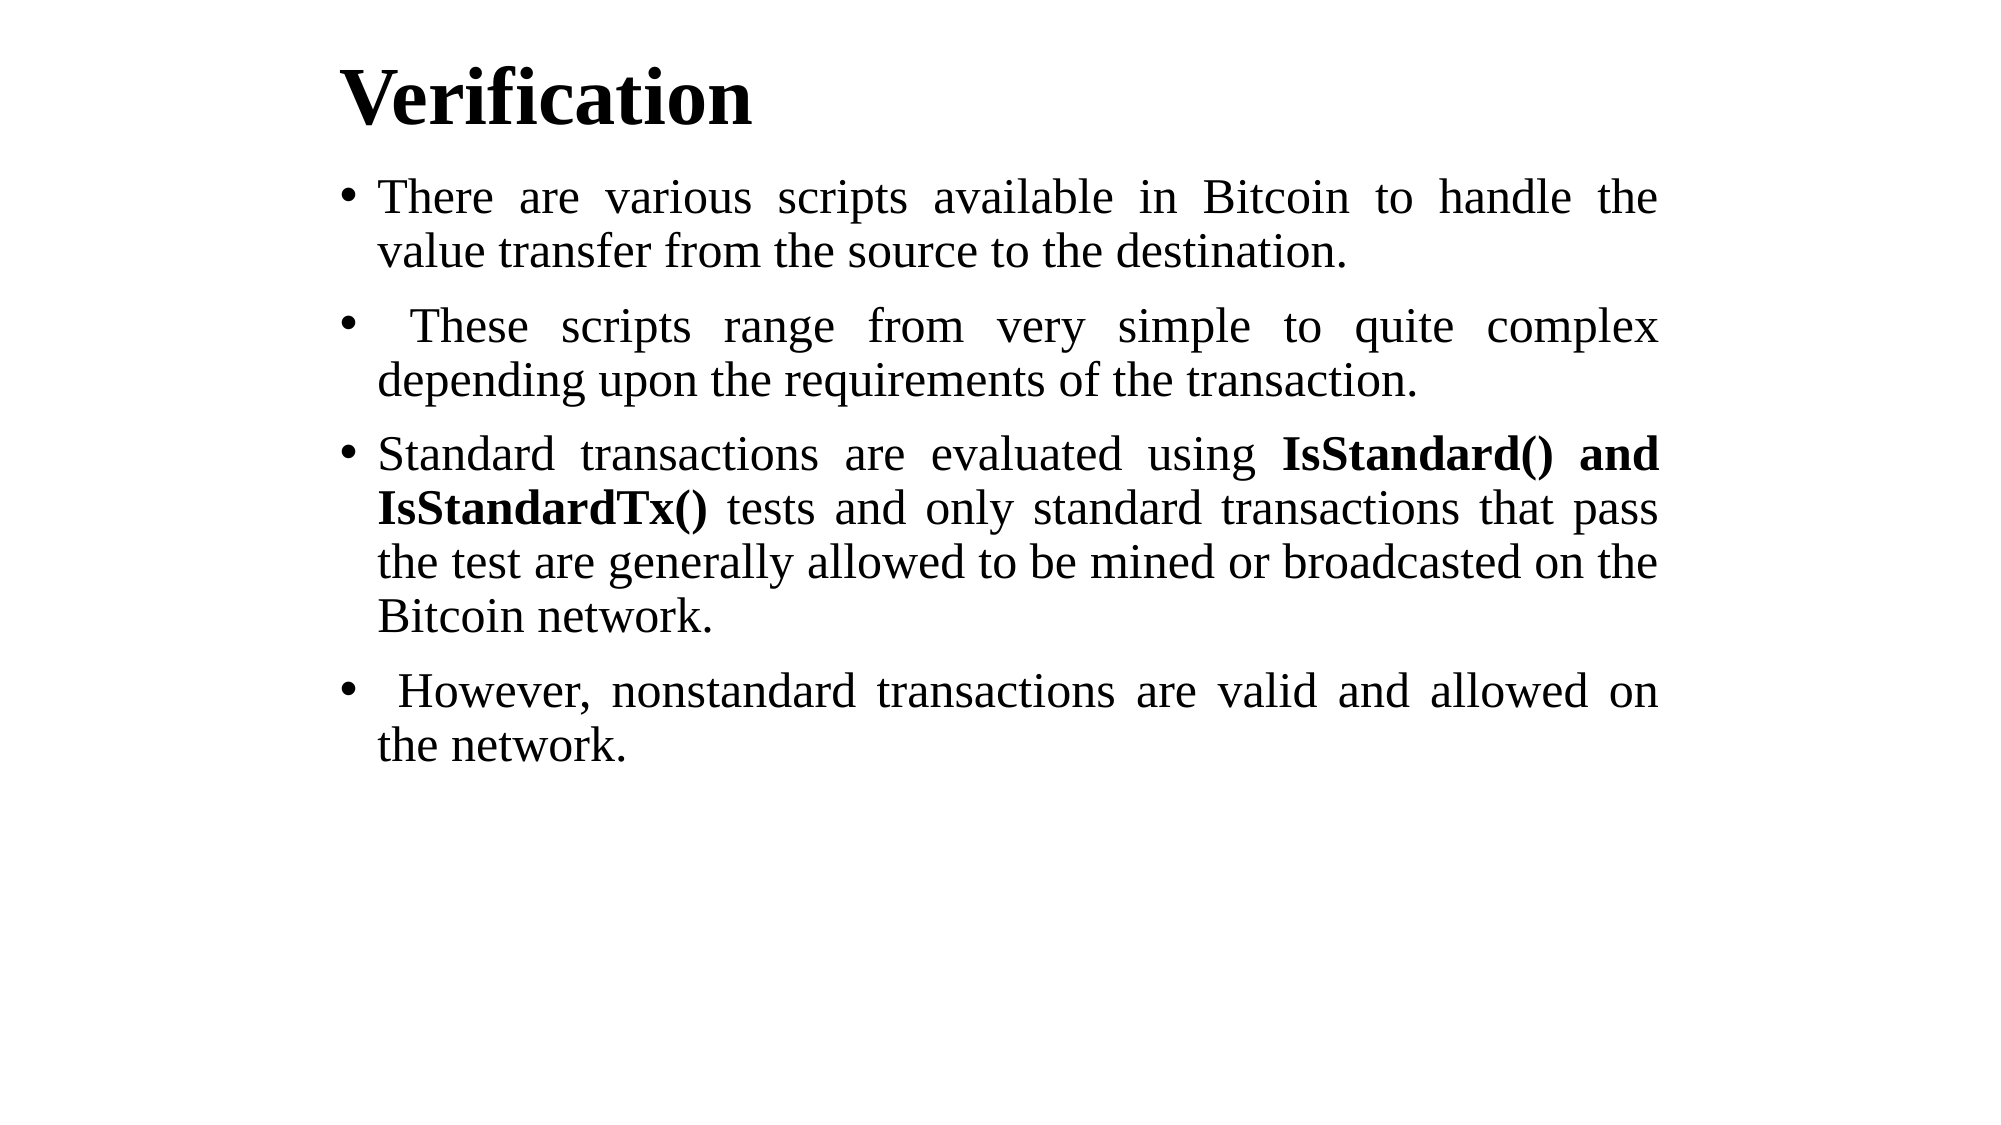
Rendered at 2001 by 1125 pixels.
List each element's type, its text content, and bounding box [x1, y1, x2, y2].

list There are various scripts available in Bitcoin to handle the value transfer from the source to the destination. These scripts range from very simple to quite complex depending upon the requirements of the transaction. Standard transactions are evaluated using IsStandard() and IsStandardTx() tests and only standard transactions that pass the test are generally allowed to be mined or broadcasted on the Bitcoin network. However, nonstandard transactions are valid and allowed on the network. [324, 162, 1675, 1043]
title Verification [324, 45, 1675, 150]
